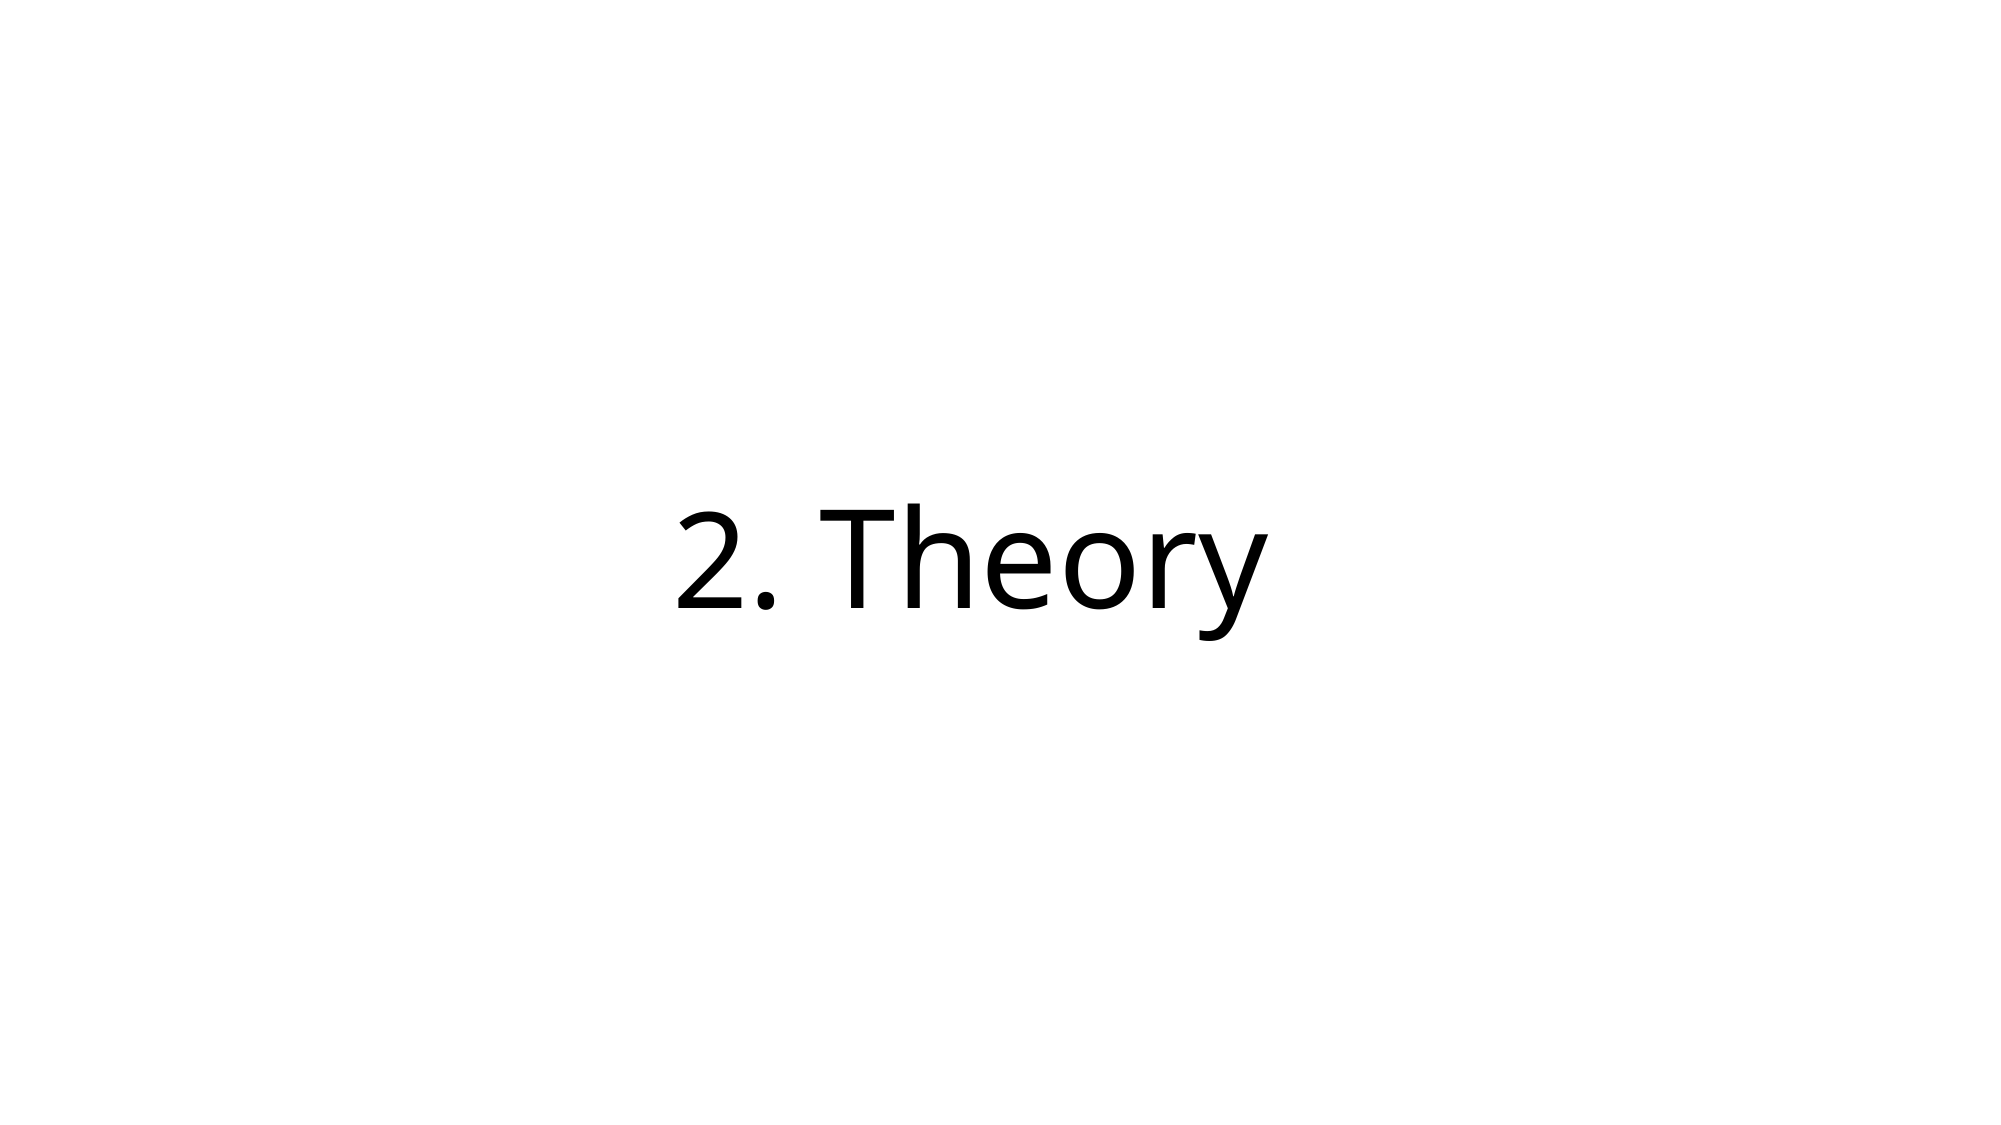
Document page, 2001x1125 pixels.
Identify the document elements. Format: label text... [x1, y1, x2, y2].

title 2. Theory [108, 455, 1834, 673]
